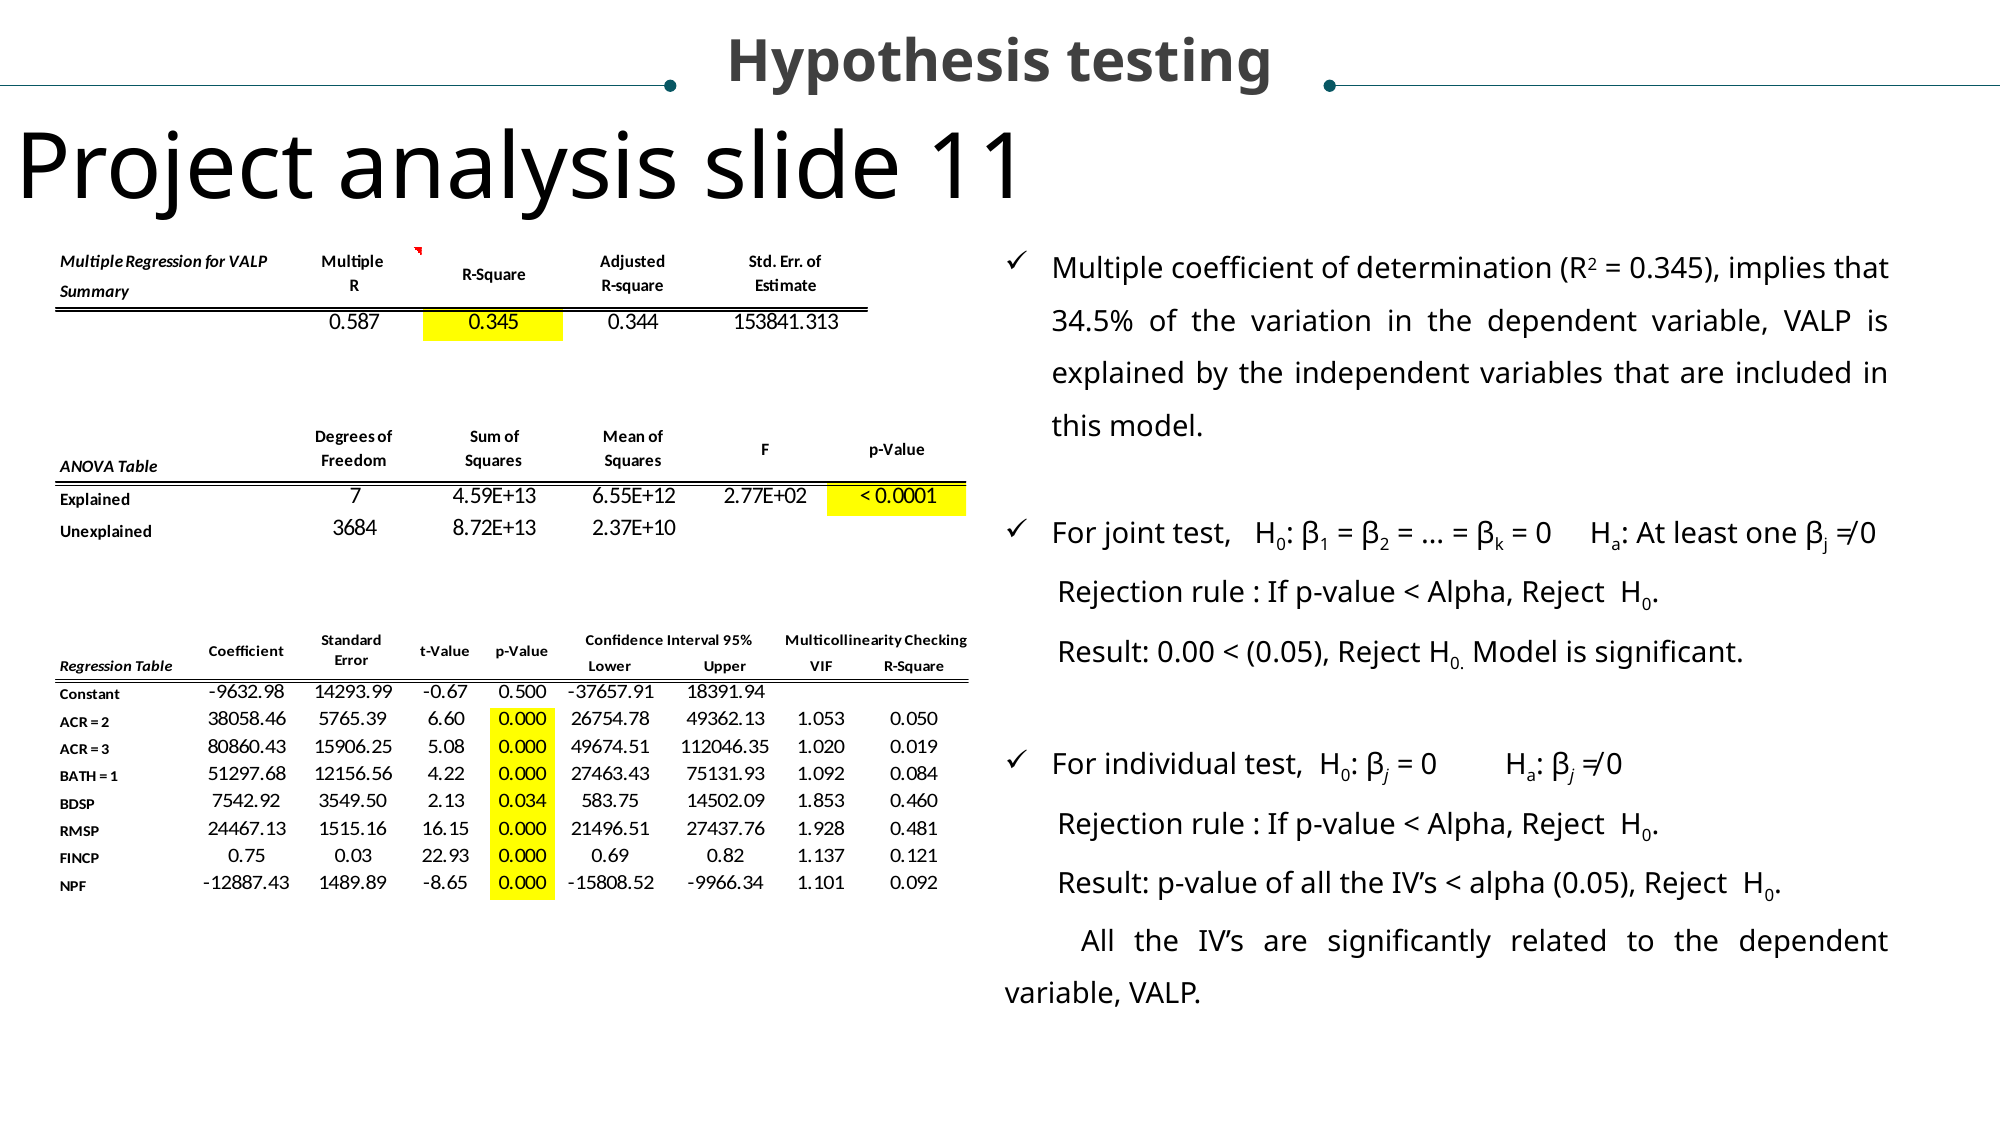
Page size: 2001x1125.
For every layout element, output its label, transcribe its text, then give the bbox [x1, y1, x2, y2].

text_box Hypothesis testing [37, 31, 1963, 85]
picture [55, 625, 970, 901]
picture [55, 245, 870, 342]
picture [55, 419, 968, 548]
title Project analysis slide 11 [0, 59, 1725, 278]
text_box Hypothesis testing [1725, 86, 1963, 95]
text_box Multiple coefficient of determination (R2 = 0.345), implies that 34.5% of the variation in the dependent variable, VALP is explained by the independent variables that are included in this model. For joint test, H0: β1 = β2 = … = βk = 0 Ha: At least one βj ≠ 0 Rejection rule : If p-value < Alpha, Reject H0. Result: 0.00 < (0.05), Reject H0. Model is significant. For individual test, H0: βj = 0 Ha: βj ≠ 0 Rejection rule : If p-value < Alpha, Reject H0. Result: p-value of all the IV’s < alpha (0.05), Reject H0. All the IV’s are significantly related to the dependent variable, VALP. [989, 224, 1905, 1070]
